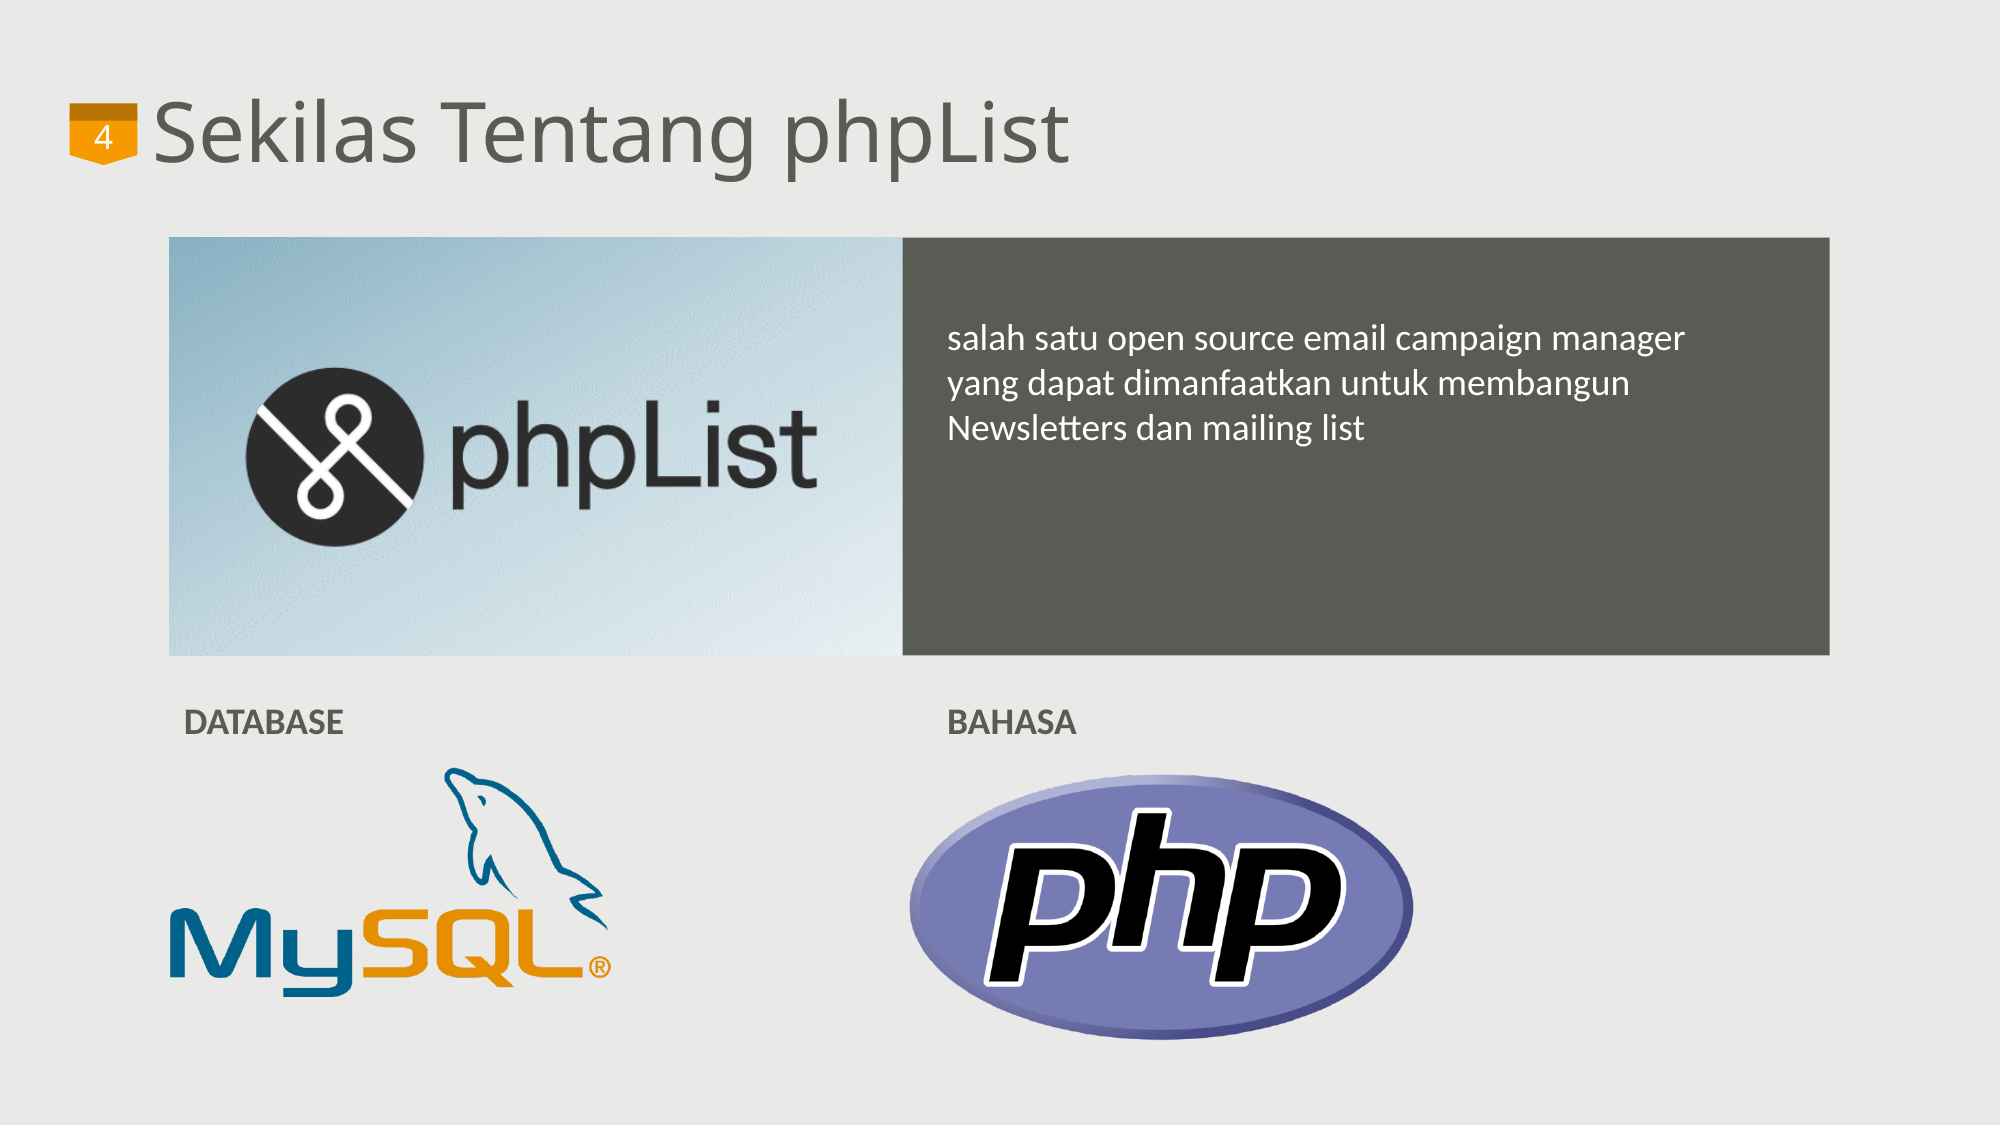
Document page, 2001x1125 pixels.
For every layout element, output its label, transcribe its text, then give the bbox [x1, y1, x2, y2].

text_box salah satu open source email campaign manager yang dapat dimanfaatkan untuk membangun Newsletters dan mailing list [932, 305, 1775, 456]
slide_number 4 [36, 109, 171, 170]
text_box [903, 237, 1830, 656]
title Sekilas Tentang phpList [137, 67, 1863, 204]
picture [902, 767, 1420, 1047]
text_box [169, 689, 812, 862]
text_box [932, 689, 1863, 900]
picture [169, 767, 611, 997]
picture [169, 237, 903, 656]
